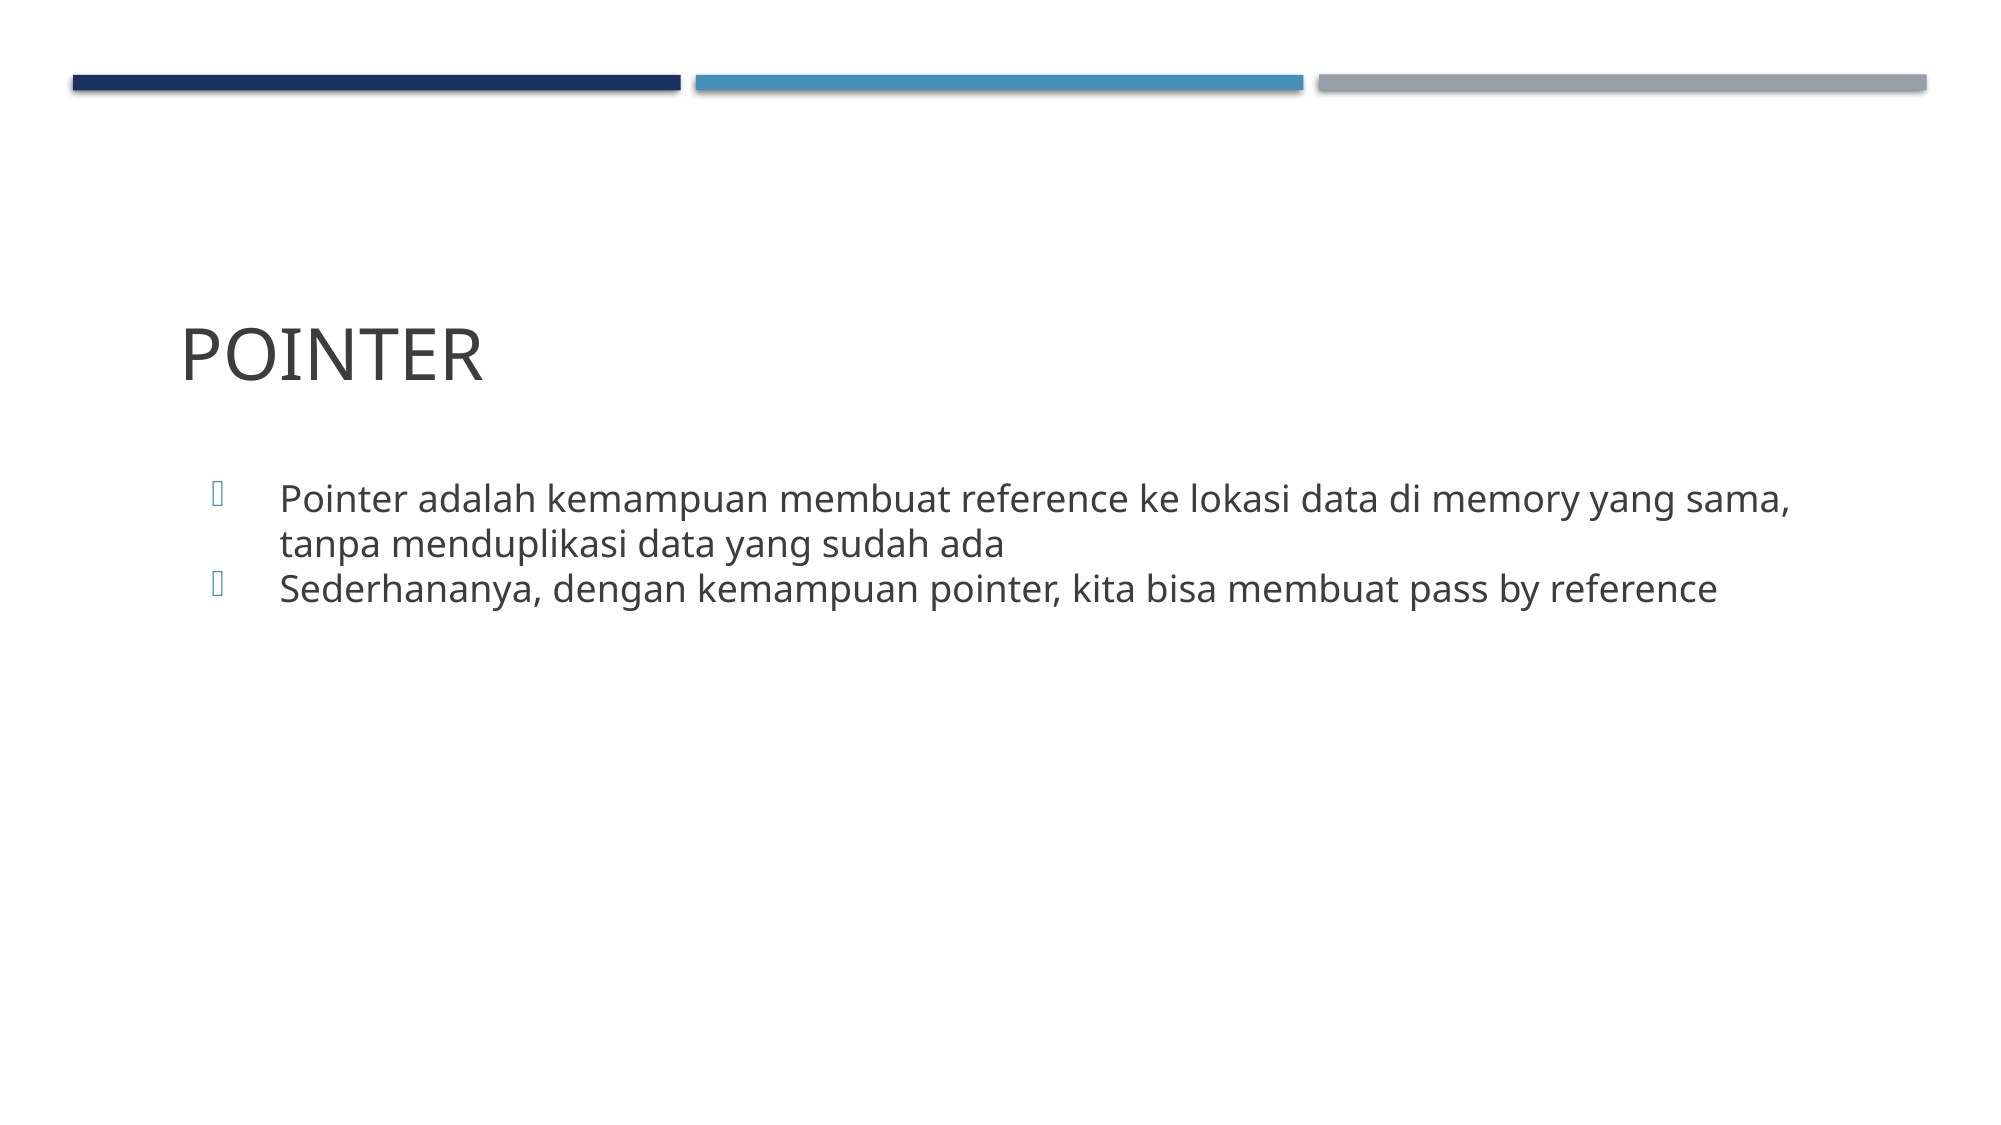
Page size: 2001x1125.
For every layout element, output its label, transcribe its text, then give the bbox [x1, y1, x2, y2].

title Pointer [159, 288, 1842, 406]
list Pointer adalah kemampuan membuat reference ke lokasi data di memory yang sama, tanpa menduplikasi data yang sudah ada Sederhananya, dengan kemampuan pointer, kita bisa membuat pass by reference [159, 454, 1842, 950]
